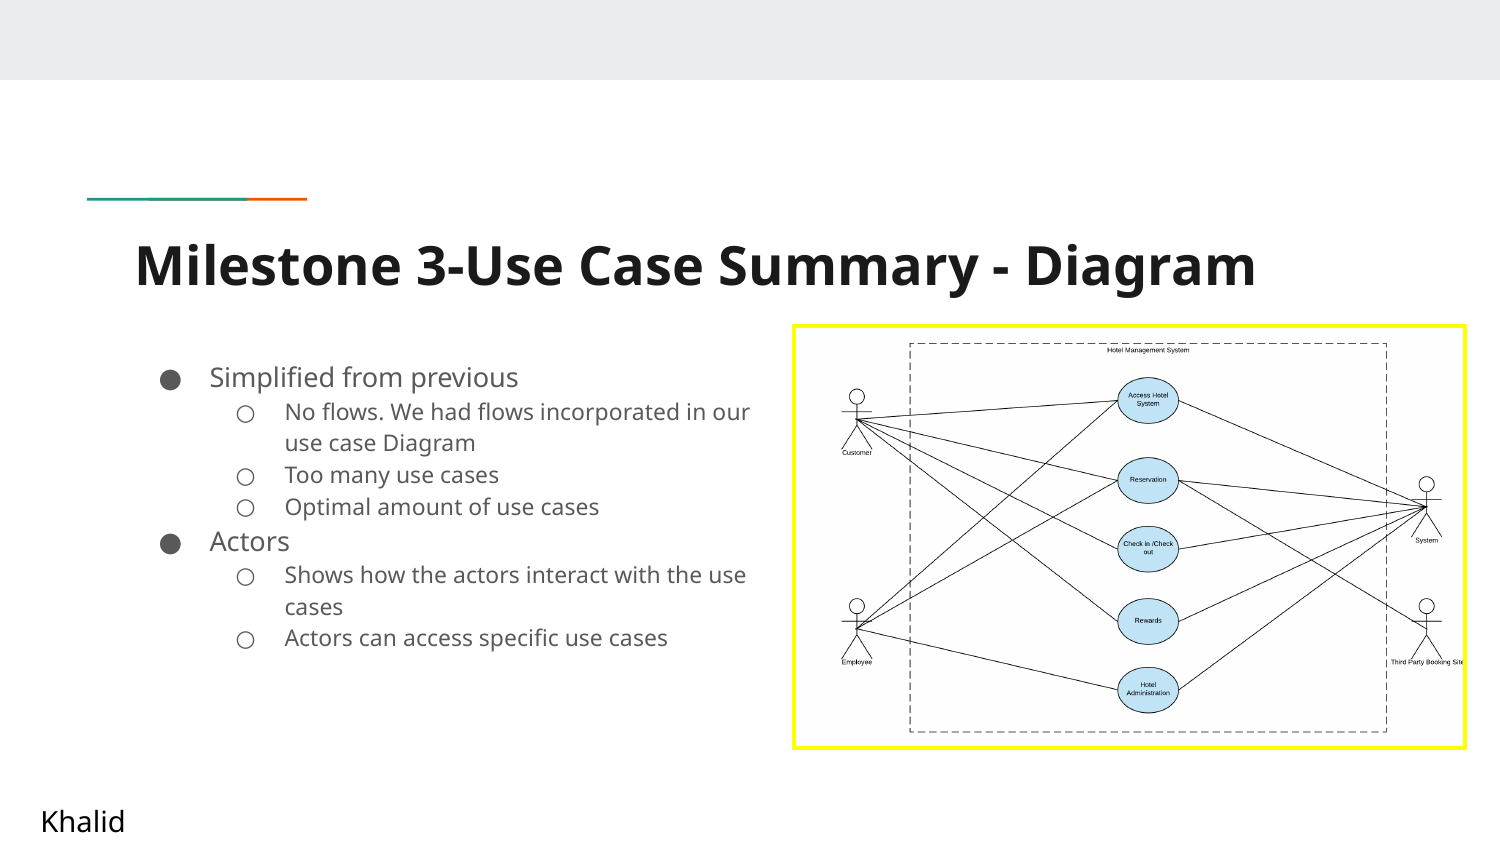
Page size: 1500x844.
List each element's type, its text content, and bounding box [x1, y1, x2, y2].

list Simplified from previous No flows. We had flows incorporated in our use case Diagram Too many use cases Optimal amount of use cases Actors Shows how the actors interact with the use cases Actors can access specific use cases [119, 341, 769, 712]
title Milestone 3-Use Case Summary - Diagram [119, 216, 1381, 305]
picture [796, 328, 1464, 747]
text_box Khalid [25, 788, 182, 821]
